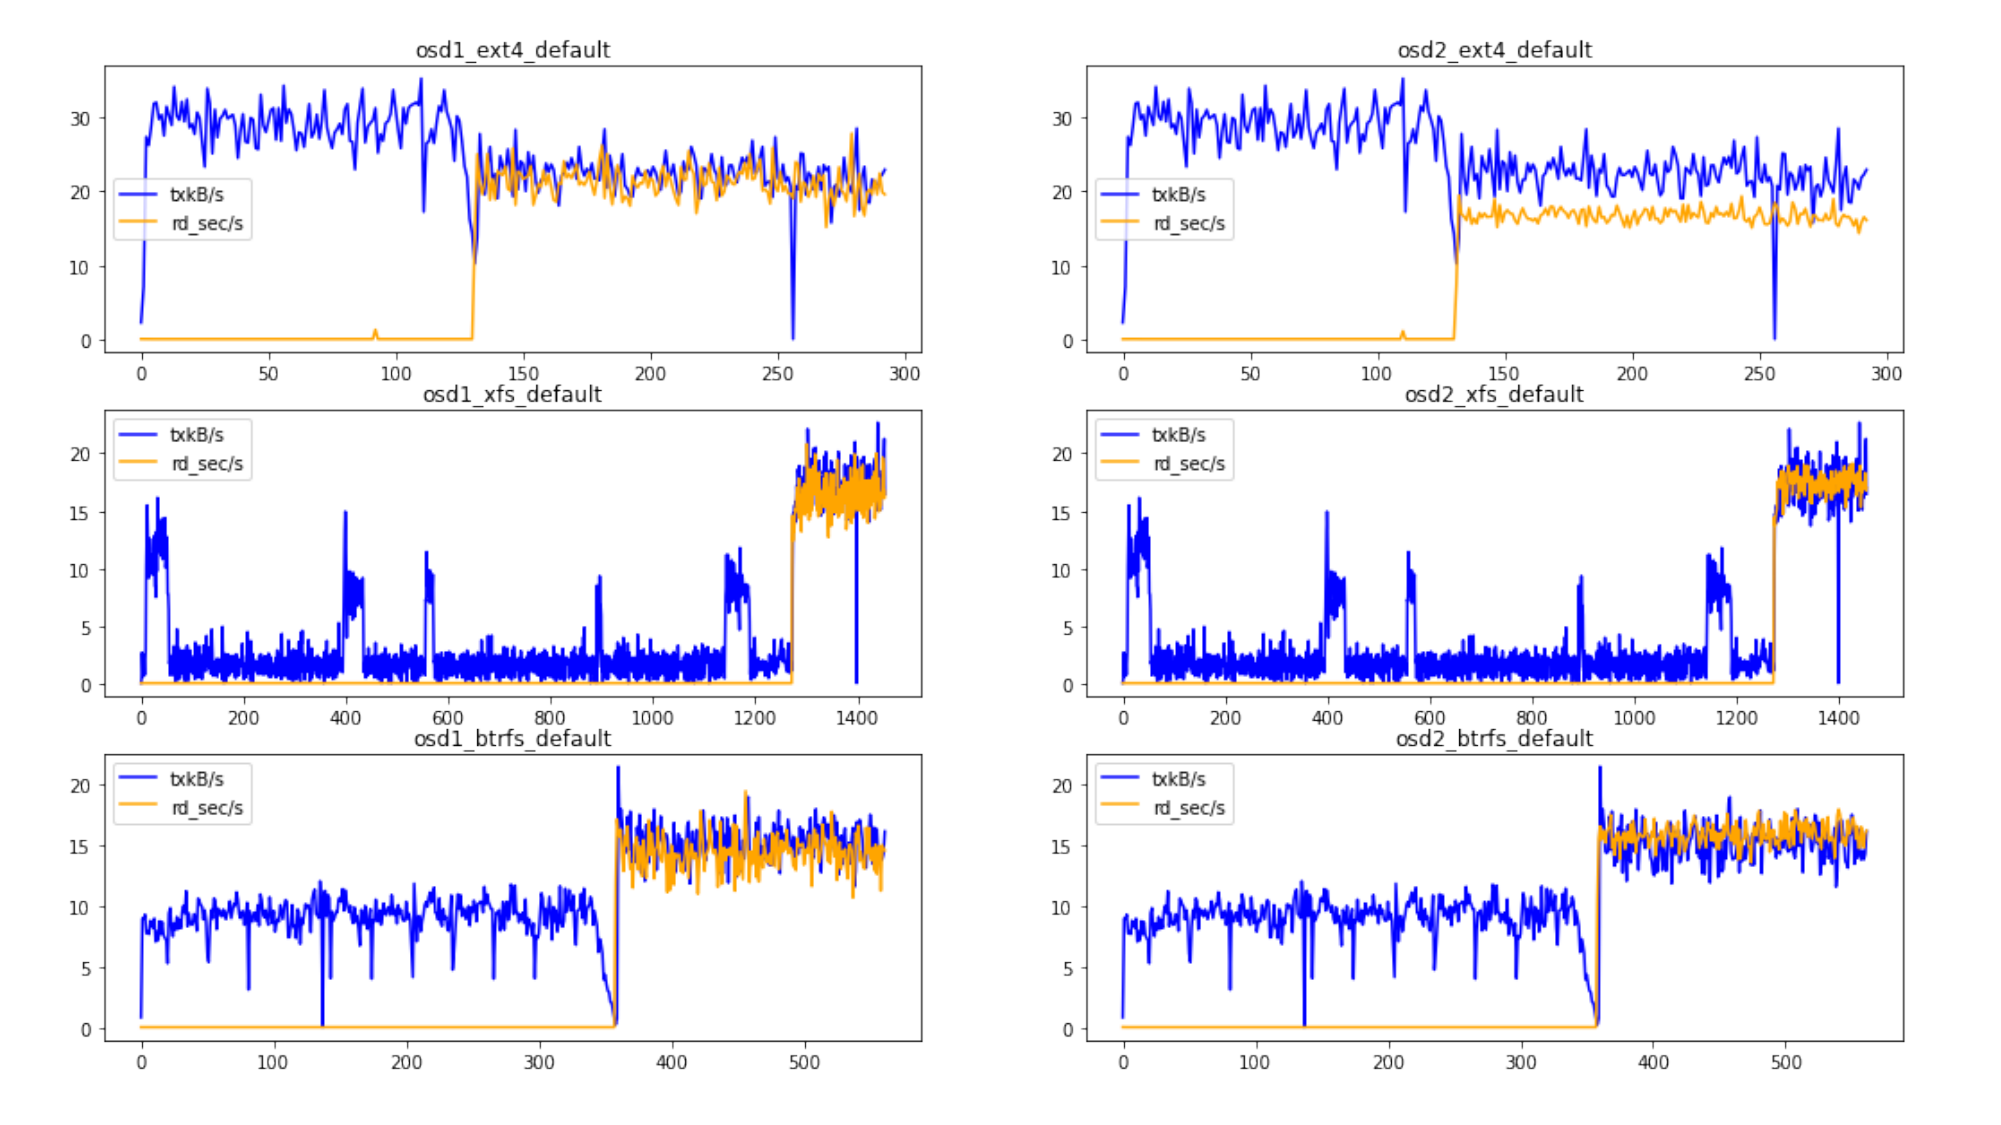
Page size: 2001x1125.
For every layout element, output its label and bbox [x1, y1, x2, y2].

picture [56, 26, 1916, 1084]
